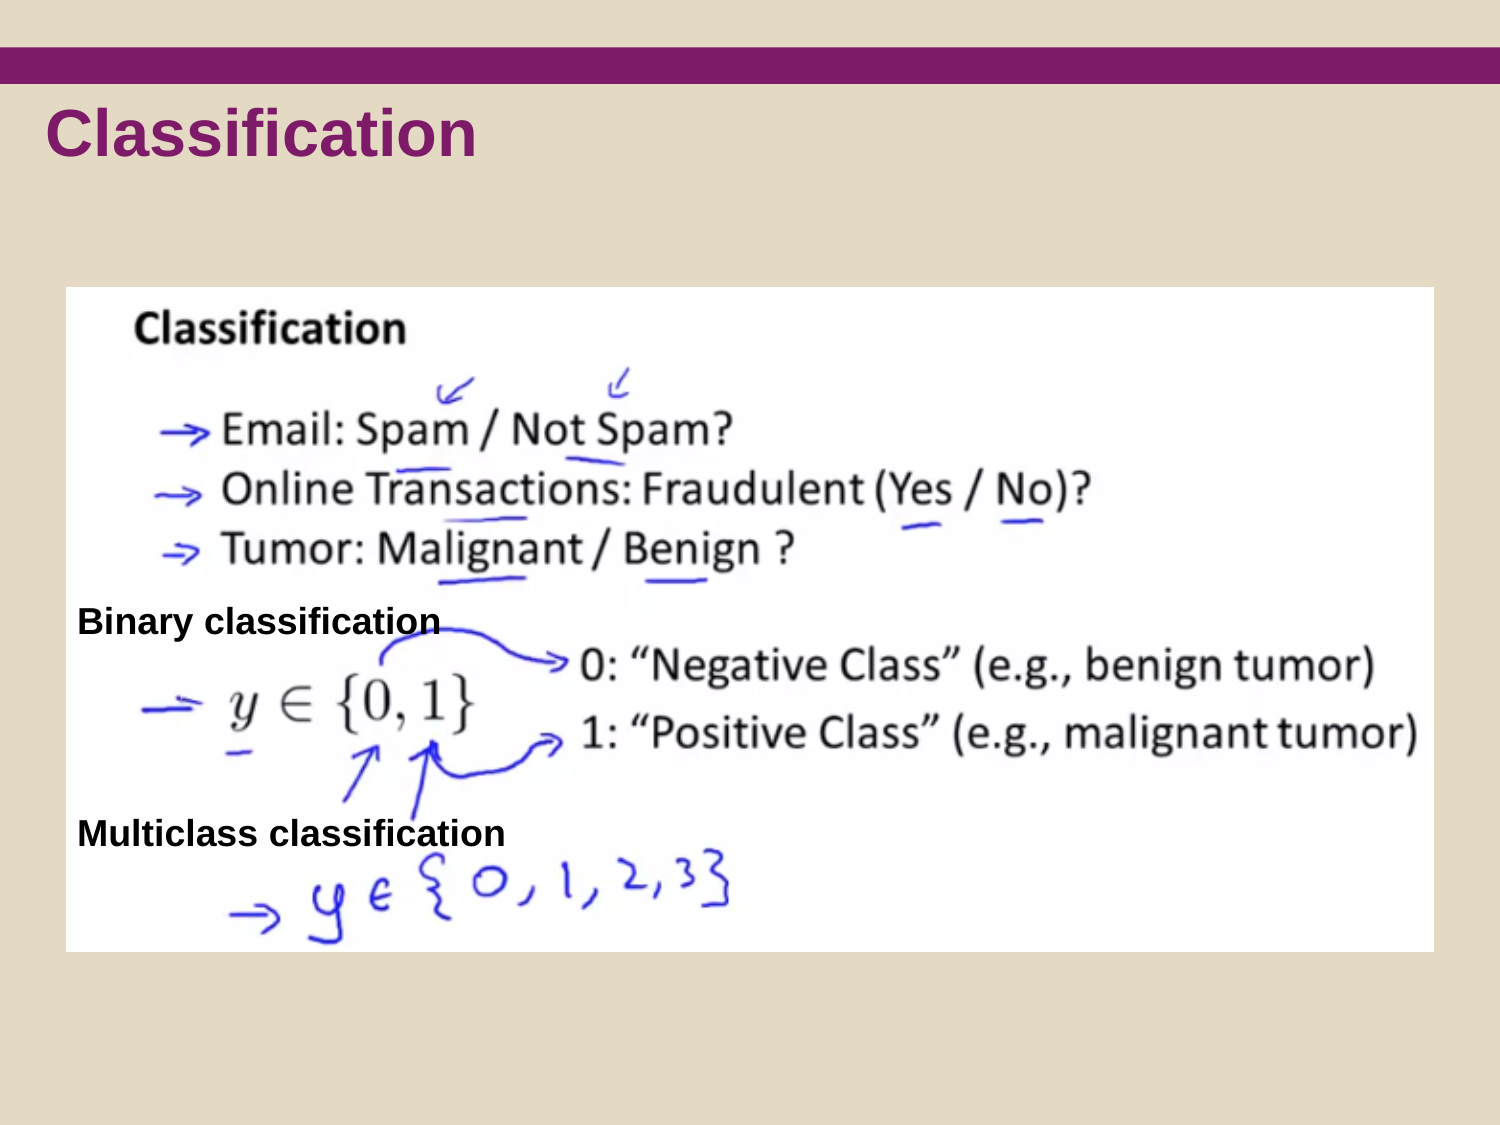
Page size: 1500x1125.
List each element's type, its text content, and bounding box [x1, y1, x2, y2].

text_box [0, 47, 1500, 84]
picture [66, 287, 1434, 952]
text_box Classification [45, 90, 1250, 212]
